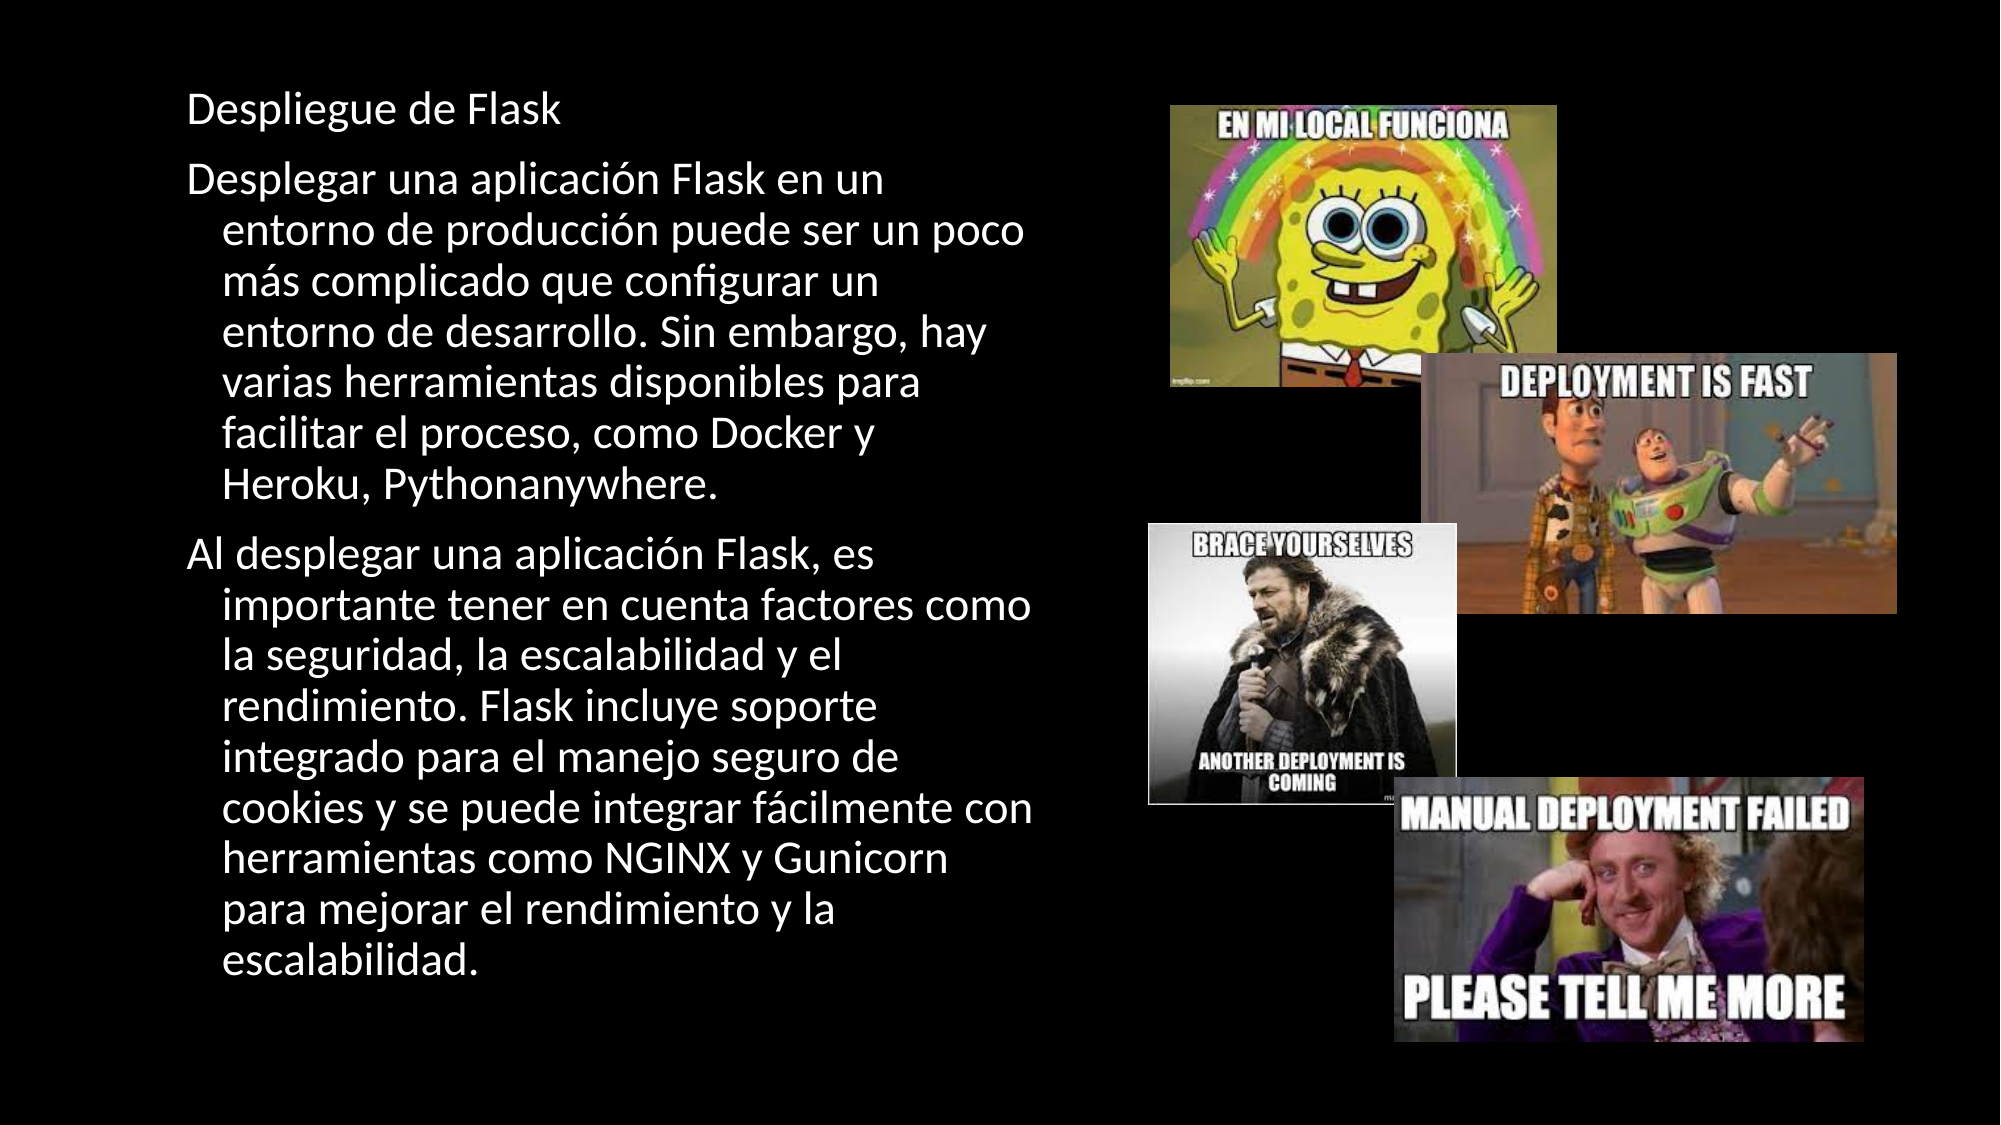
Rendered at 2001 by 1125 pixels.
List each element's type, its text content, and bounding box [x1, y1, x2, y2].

picture [1148, 105, 1897, 1042]
list Despliegue de Flask Desplegar una aplicación Flask en un entorno de producción puede ser un poco más complicado que configurar un entorno de desarrollo. Sin embargo, hay varias herramientas disponibles para facilitar el proceso, como Docker y Heroku, Pythonanywhere. Al desplegar una aplicación Flask, es importante tener en cuenta factores como la seguridad, la escalabilidad y el rendimiento. Flask incluye soporte integrado para el manejo seguro de cookies y se puede integrar fácilmente con herramientas como NGINX y Gunicorn para mejorar el rendimiento y la escalabilidad. [136, 76, 1052, 999]
